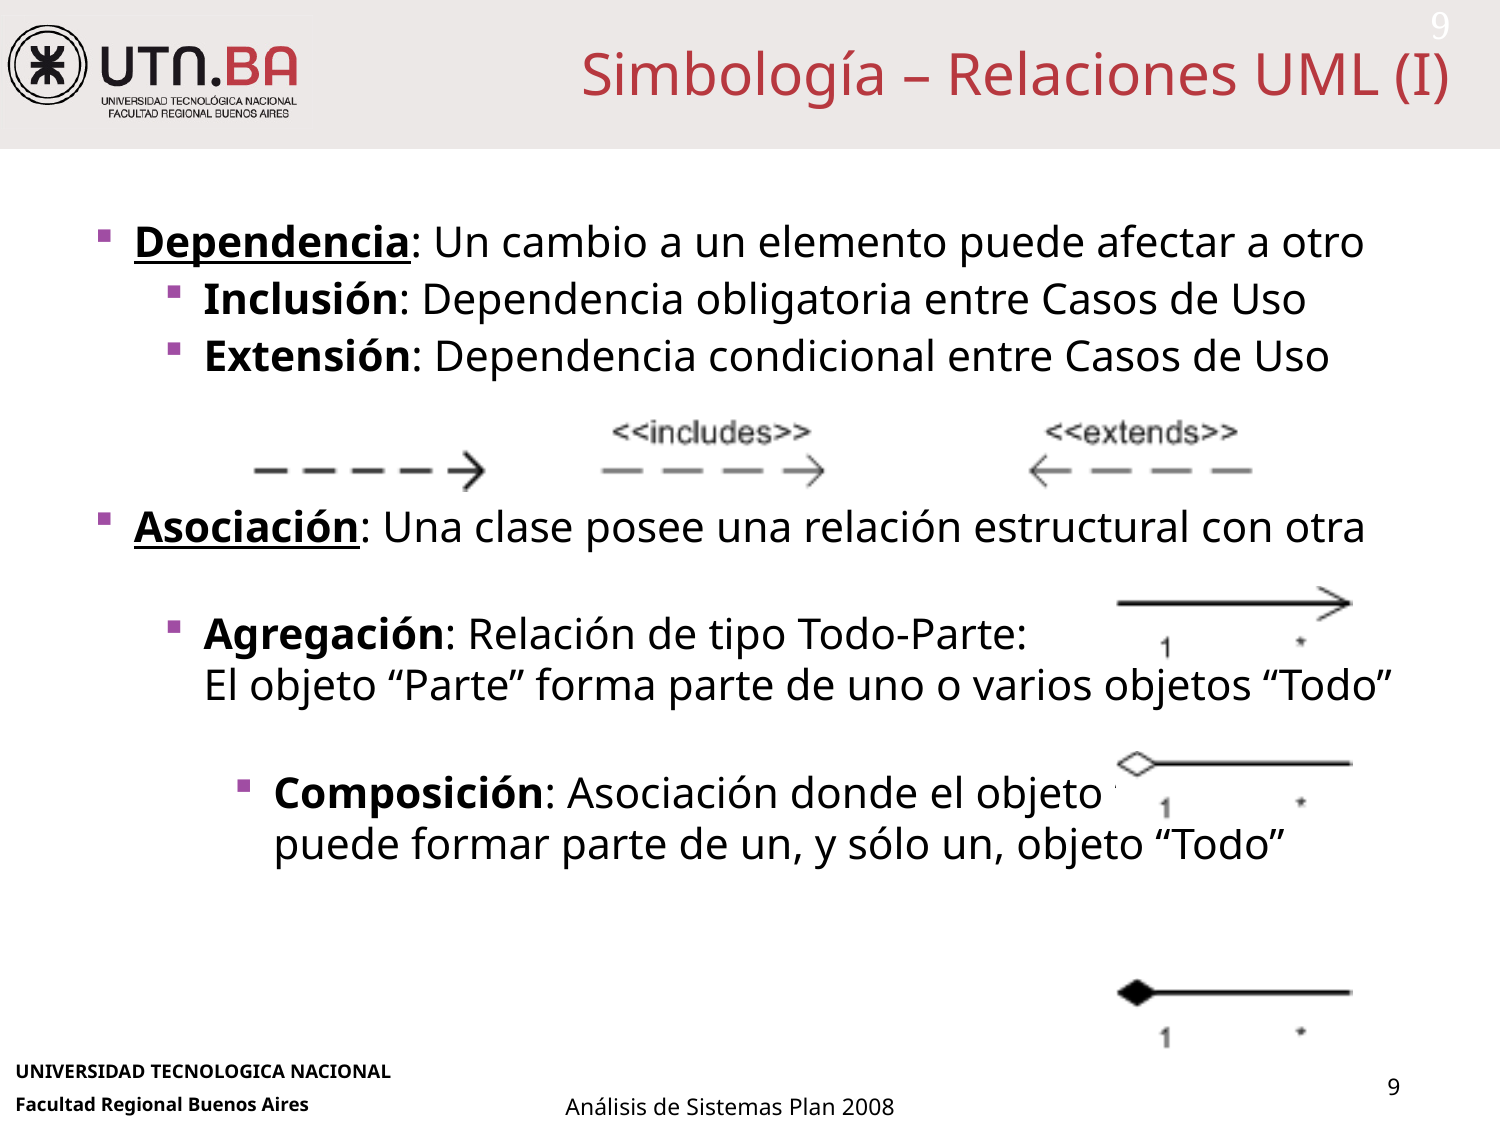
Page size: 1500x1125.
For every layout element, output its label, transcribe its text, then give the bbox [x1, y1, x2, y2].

title Simbología – Relaciones UML (I) [383, 0, 1465, 149]
picture [1115, 585, 1353, 668]
picture [252, 408, 1259, 492]
text_box Dependencia: Un cambio a un elemento puede afectar a otro Inclusión: Dependencia obligatoria entre Casos de Uso Extensión: Dependencia condicional entre Casos de Uso Asociación: Una clase posee una relación estructural con otra Agregación: Relación de tipo Todo-Parte: El objeto “Parte” forma parte de uno o varios objetos “Todo” Composición: Asociación donde el objeto “Parte” sólo puede formar parte de un, y sólo un, objeto “Todo” [63, 208, 1447, 1035]
picture [1, 15, 313, 129]
picture [1115, 751, 1353, 829]
picture [1115, 978, 1353, 1059]
